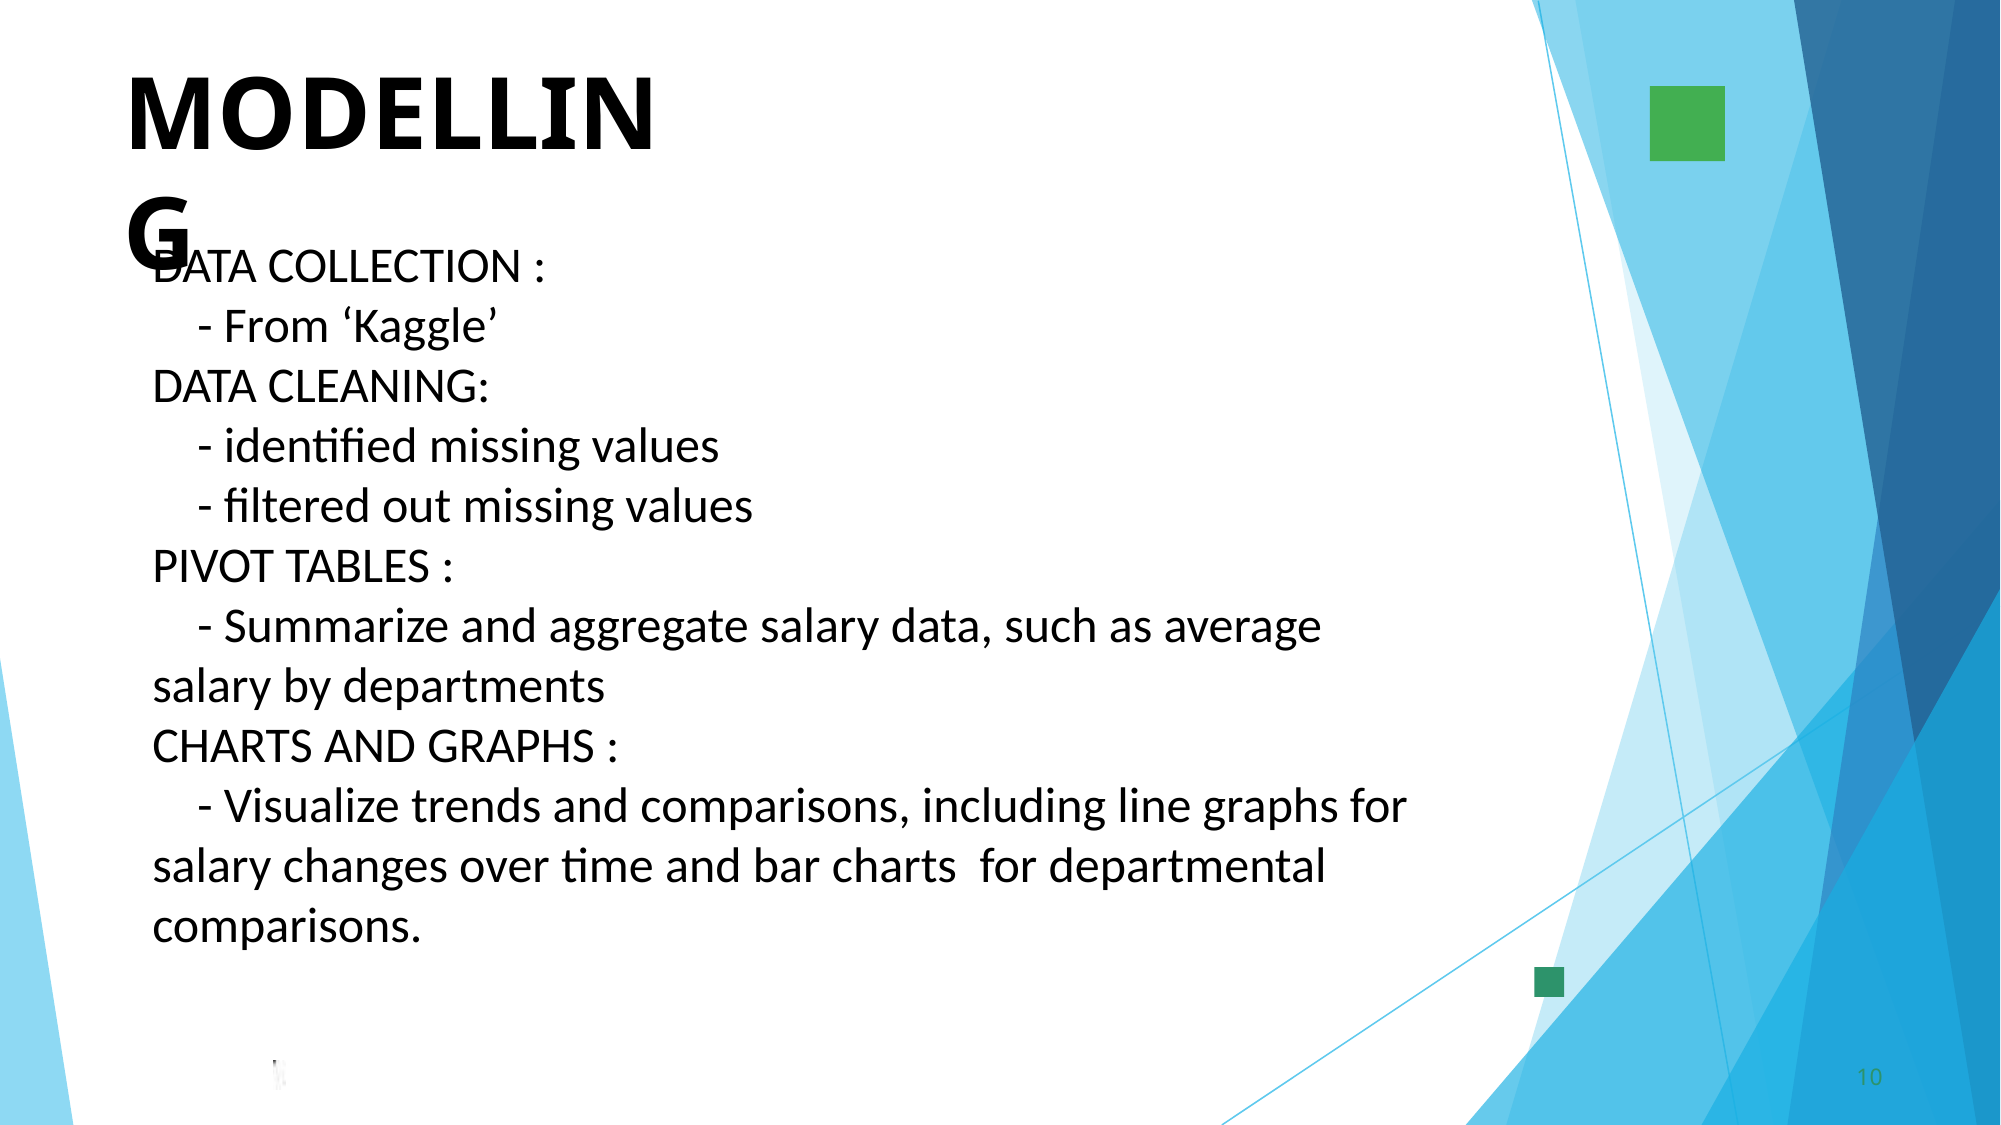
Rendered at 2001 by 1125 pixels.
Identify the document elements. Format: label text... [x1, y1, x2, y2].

text_box [1649, 86, 1725, 162]
text_box DATA COLLECTION : - From ‘Kaggle’ DATA CLEANING: - identified missing values - filtered out missing values PIVOT TABLES : - Summarize and aggregate salary data, such as average salary by departments CHARTS AND GRAPHS : - Visualize trends and comparisons, including line graphs for salary changes over time and bar charts for departmental comparisons. [137, 224, 1450, 1005]
text_box MODELLING [121, 47, 664, 290]
text_box [1534, 967, 1565, 997]
text_box 10 [1849, 1061, 1888, 1095]
picture [273, 1060, 287, 1091]
